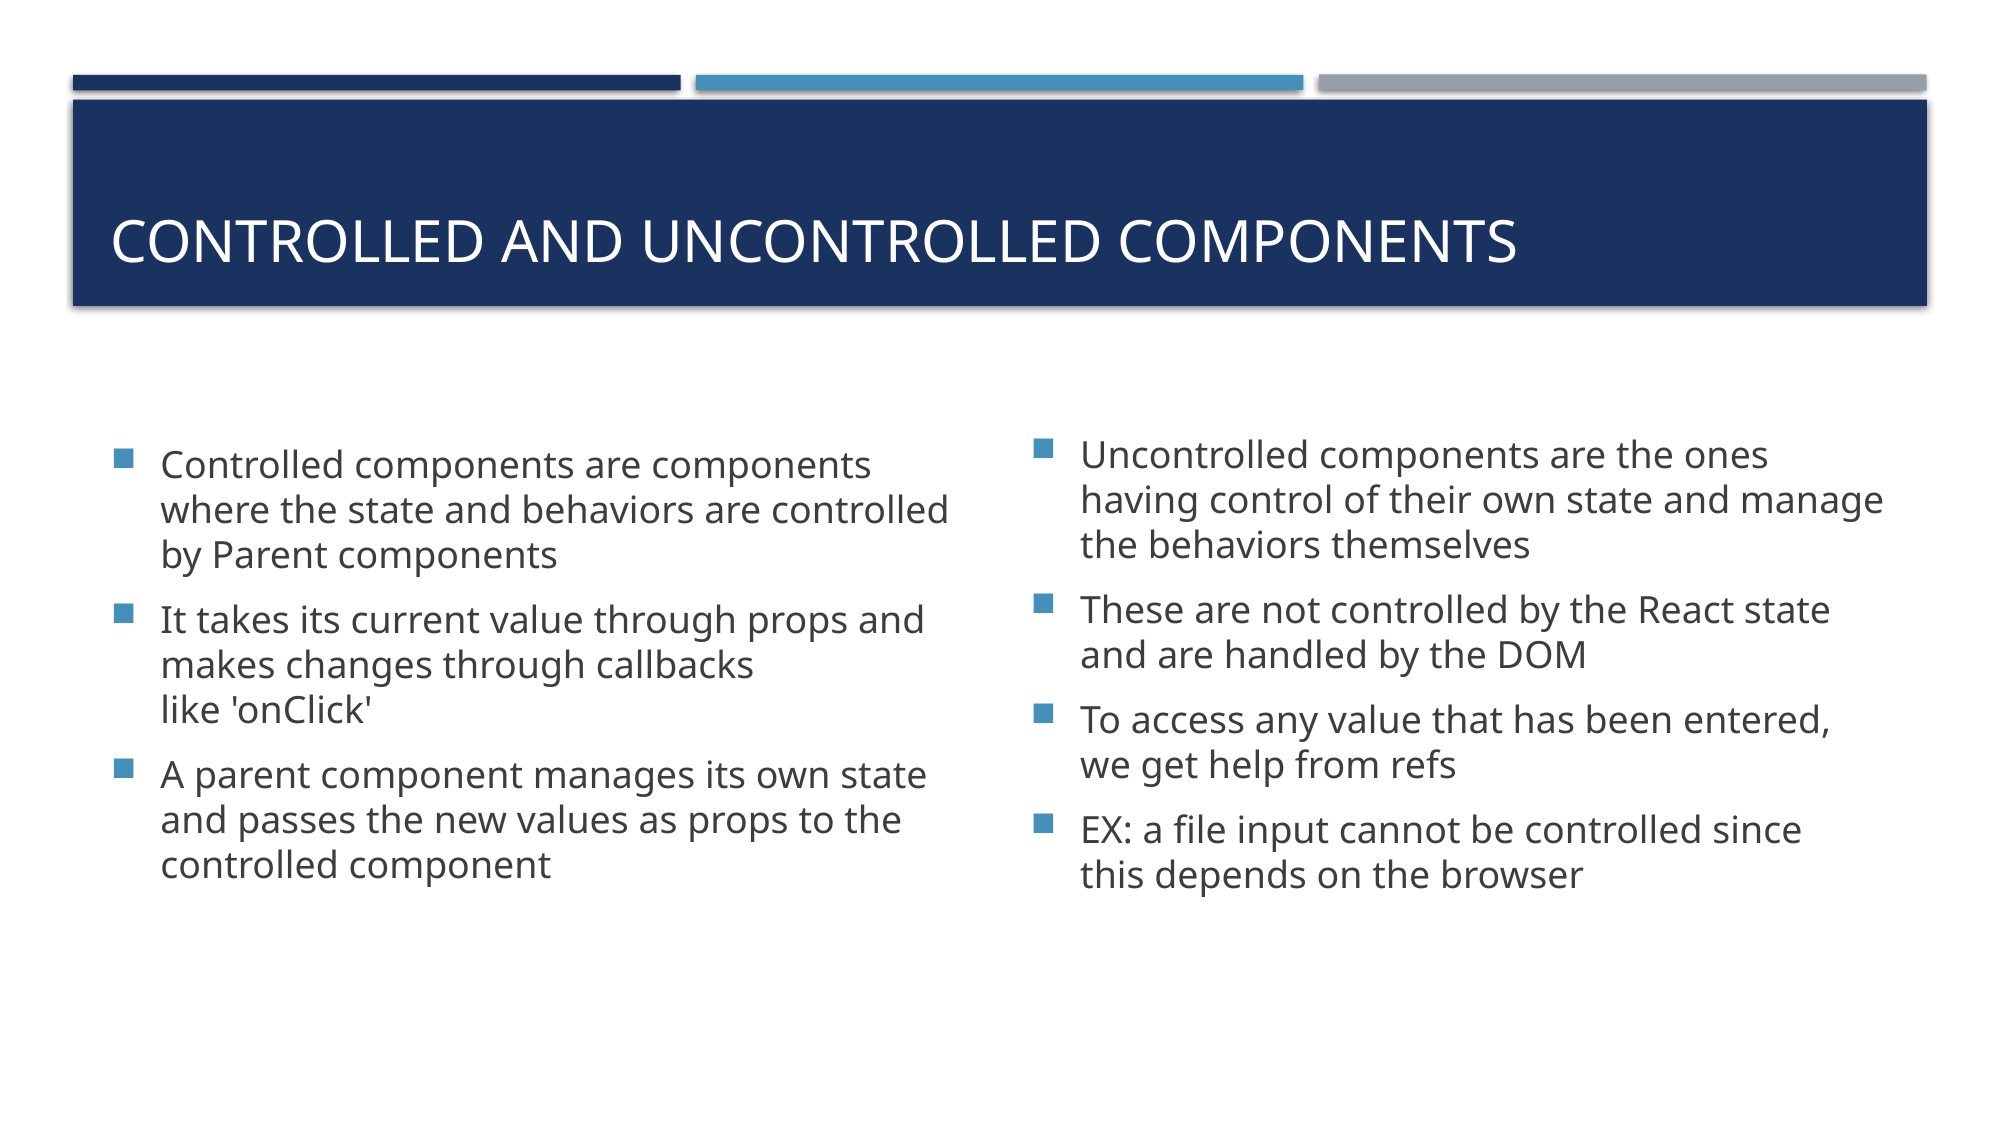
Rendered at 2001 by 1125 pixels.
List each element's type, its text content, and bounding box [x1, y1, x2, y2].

title Controlled and Uncontrolled components [95, 119, 1905, 282]
list Controlled components are components where the state and behaviors are controlled by Parent components It takes its current value through props and makes changes through callbacks like 'onClick' A parent component manages its own state and passes the new values as props to the controlled component [95, 365, 985, 962]
list Uncontrolled components are the ones having control of their own state and manage the behaviors themselves These are not controlled by the React state and are handled by the DOM To access any value that has been entered, we get help from refs EX: a file input cannot be controlled since this depends on the browser [1015, 365, 1905, 962]
